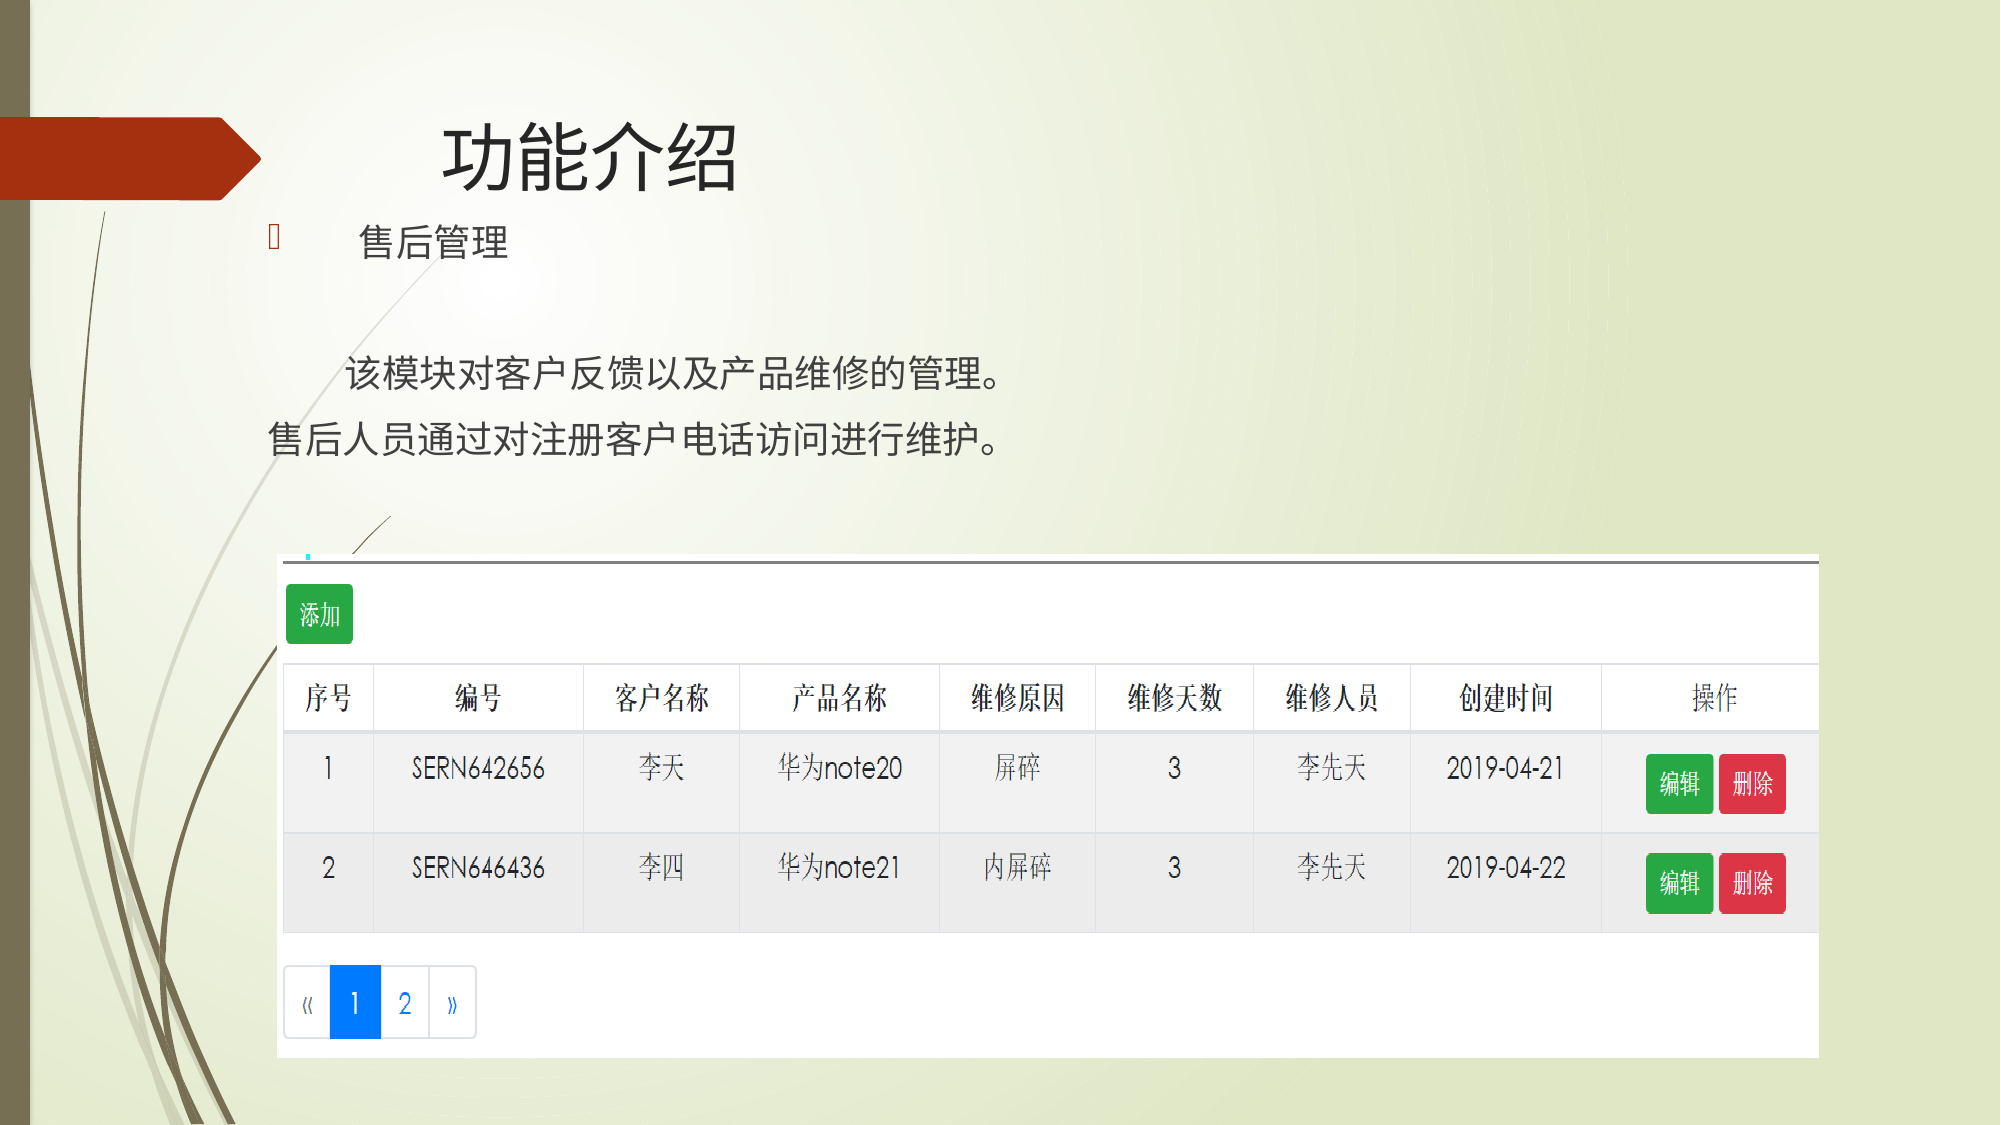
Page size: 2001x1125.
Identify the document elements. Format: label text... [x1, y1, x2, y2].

list 售后管理 该模块对客户反馈以及产品维修的管理。 售后人员通过对注册客户电话访问进行维护。 [252, 210, 1956, 509]
picture [277, 553, 1820, 1058]
title 功能介绍 [425, 102, 1888, 210]
